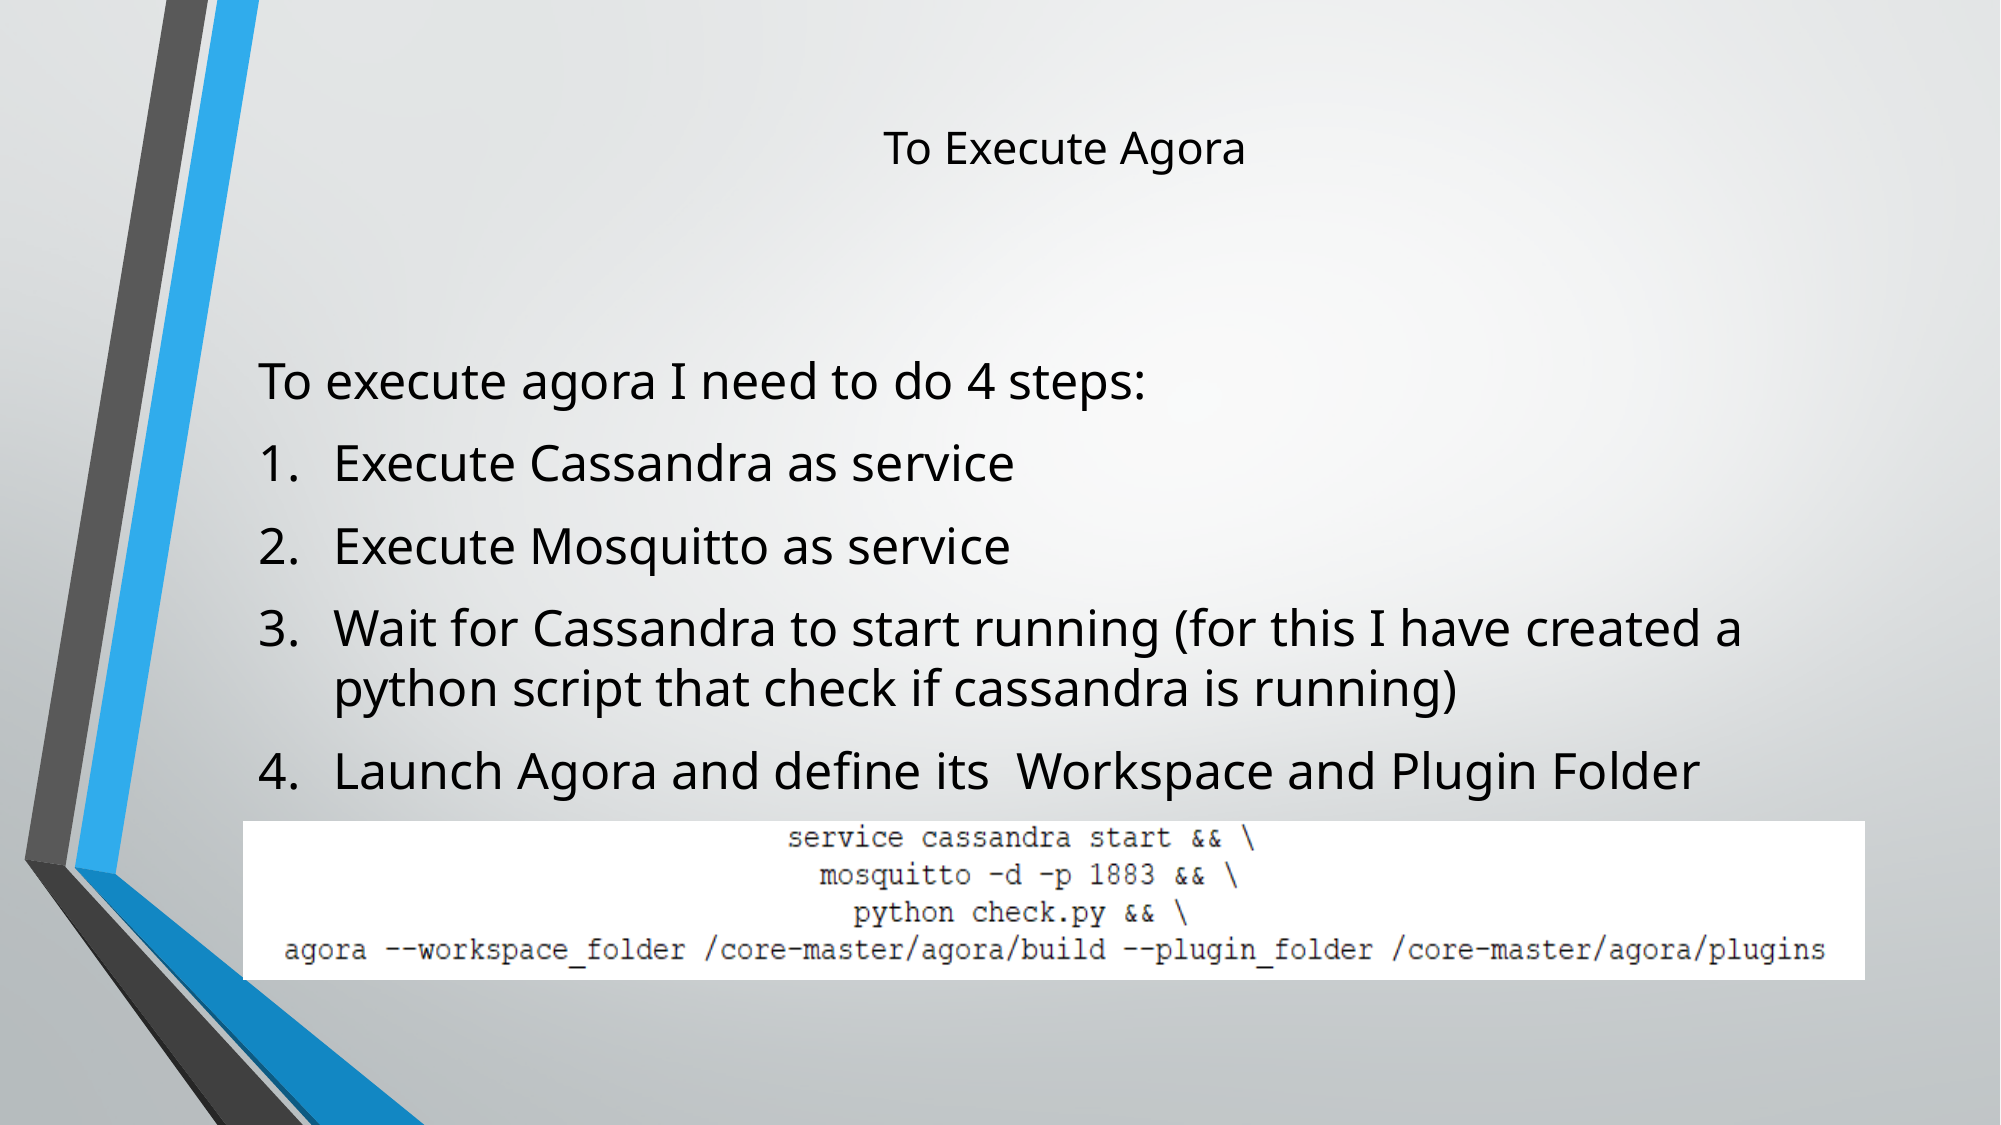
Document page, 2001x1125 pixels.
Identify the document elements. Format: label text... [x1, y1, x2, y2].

title To Execute Agora [243, 112, 1887, 182]
picture [243, 821, 1865, 981]
list To execute agora I need to do 4 steps: Execute Cassandra as service Execute Mosquitto as service Wait for Cassandra to start running (for this I have created a python script that check if cassandra is running) Launch Agora and define its Workspace and Plugin Folder [243, 198, 1887, 950]
